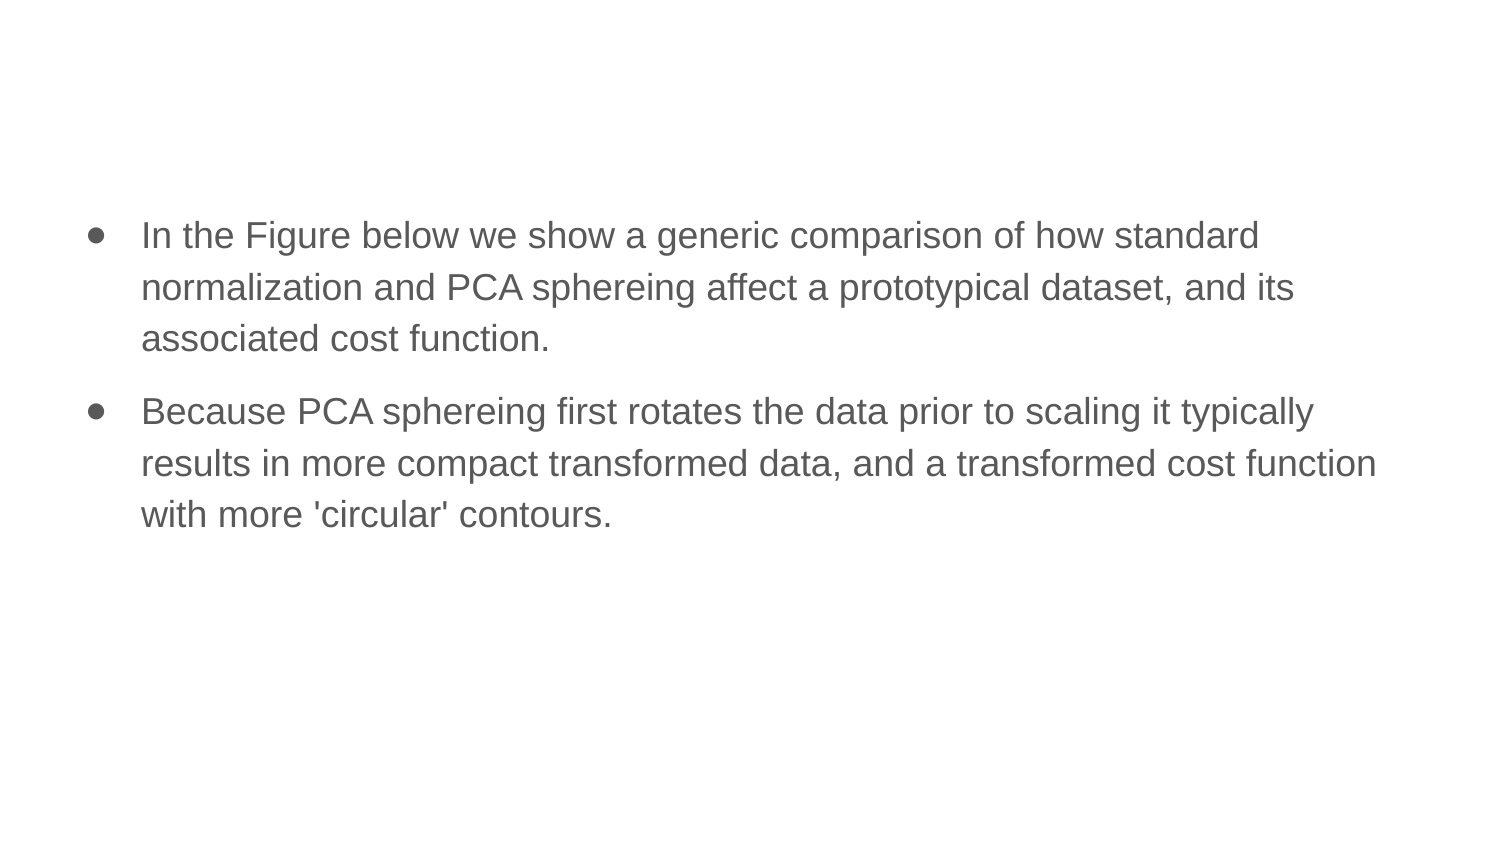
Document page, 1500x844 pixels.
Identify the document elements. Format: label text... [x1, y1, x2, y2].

list In the Figure below we show a generic comparison of how standard normalization and PCA sphereing affect a prototypical dataset, and its associated cost function. Because PCA sphereing first rotates the data prior to scaling it typically results in more compact transformed data, and a transformed cost function with more 'circular' contours. [51, 189, 1449, 750]
